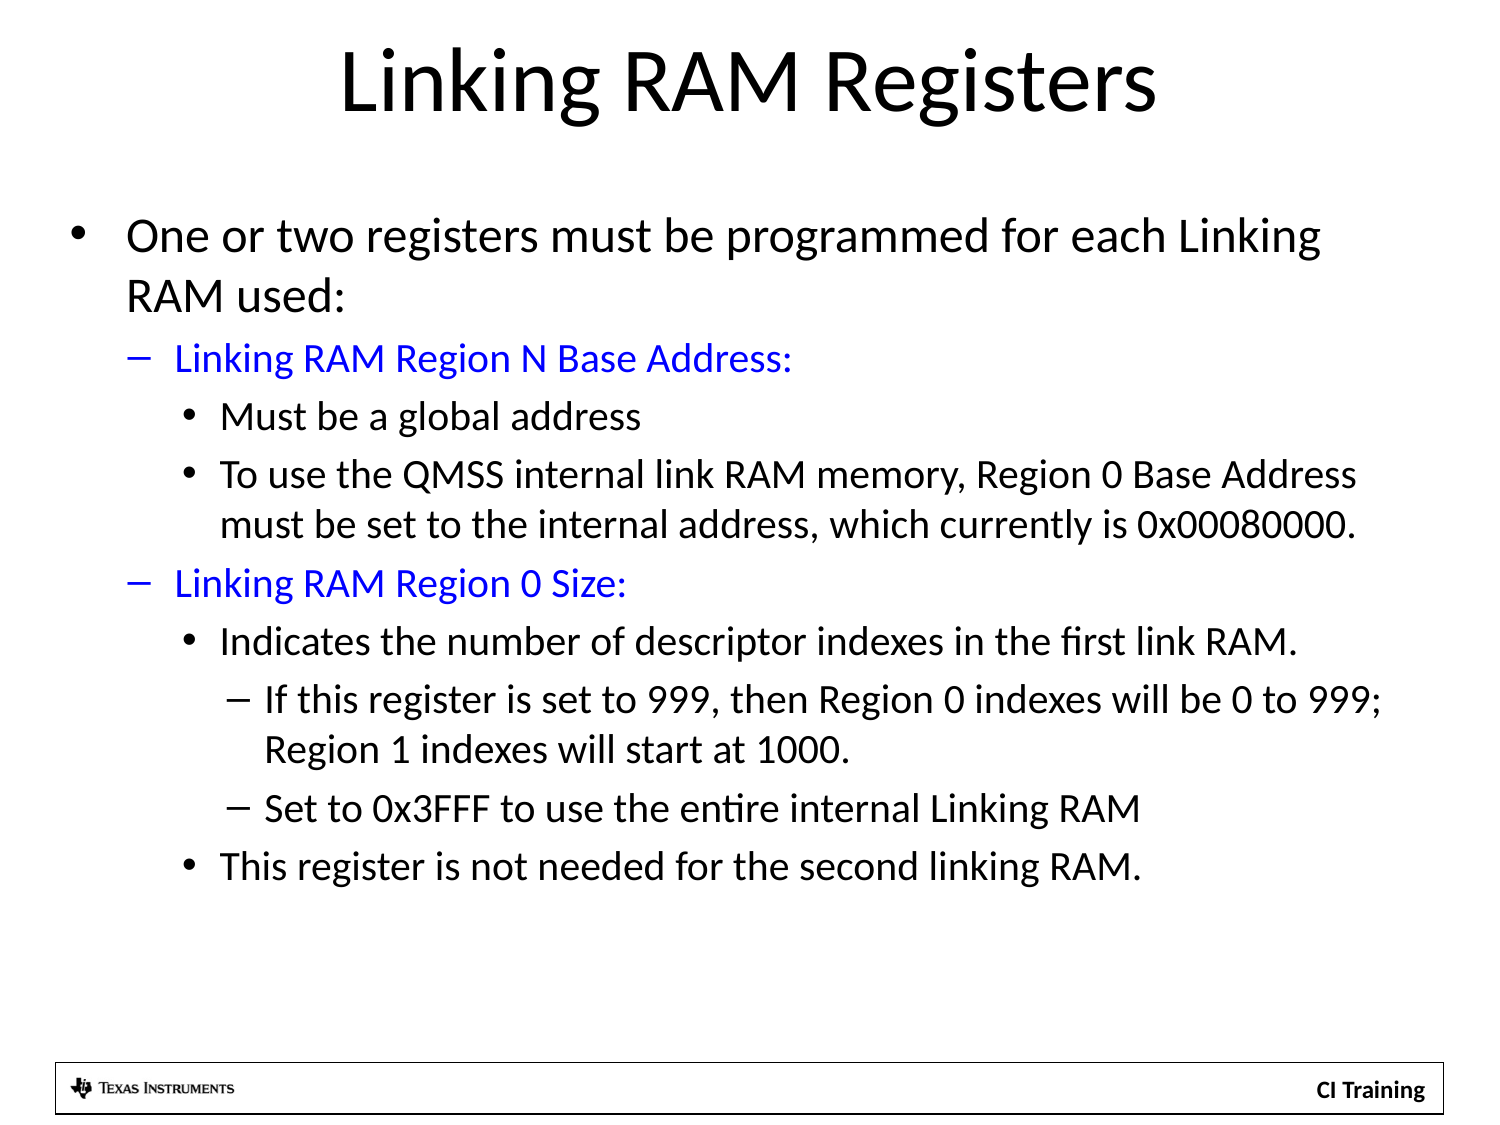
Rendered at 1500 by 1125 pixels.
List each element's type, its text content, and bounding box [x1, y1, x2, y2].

title Linking RAM Registers [74, 12, 1426, 138]
list One or two registers must be programmed for each Linking RAM used: Linking RAM Region N Base Address: Must be a global address To use the QMSS internal link RAM memory, Region 0 Base Address must be set to the internal address, which currently is 0x00080000. Linking RAM Region 0 Size: Indicates the number of descriptor indexes in the first link RAM. If this register is set to 999, then Region 0 indexes will be 0 to 999; Region 1 indexes will start at 1000. Set to 0x3FFF to use the entire internal Linking RAM This register is not needed for the second linking RAM. [54, 194, 1444, 1038]
picture [59, 1066, 245, 1110]
